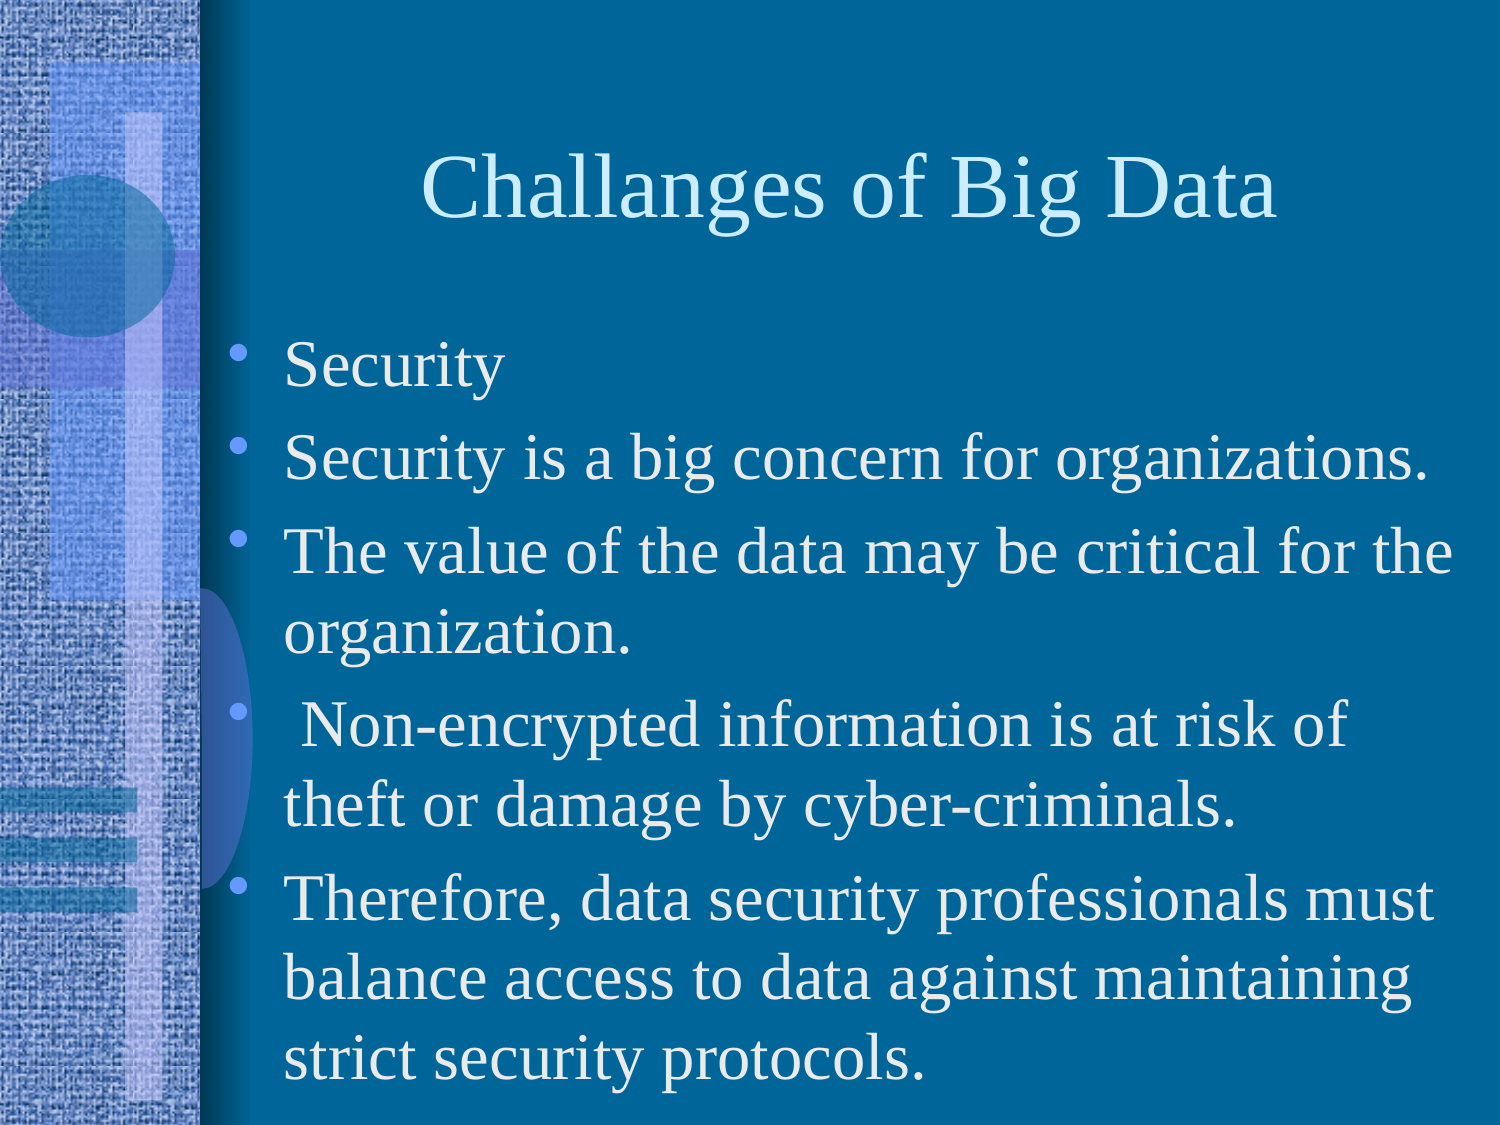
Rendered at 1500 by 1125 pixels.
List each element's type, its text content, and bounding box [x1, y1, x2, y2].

picture [432, 988, 455, 999]
picture [320, 988, 334, 999]
picture [286, 1048, 306, 1079]
picture [1182, 988, 1188, 998]
picture [400, 988, 406, 998]
picture [1005, 988, 1011, 998]
picture [698, 1049, 707, 1078]
picture [1369, 988, 1375, 998]
picture [384, 988, 390, 998]
picture [1334, 988, 1340, 998]
picture [907, 988, 913, 998]
picture [922, 988, 949, 1013]
picture [595, 1042, 610, 1079]
picture [714, 988, 740, 999]
picture [1217, 988, 1223, 998]
picture [763, 988, 789, 999]
picture [835, 1048, 862, 1079]
picture [1023, 988, 1029, 998]
picture [626, 988, 646, 999]
picture [652, 988, 672, 999]
picture [336, 988, 342, 998]
picture [772, 1048, 799, 1079]
picture [708, 1048, 716, 1054]
picture [1199, 988, 1205, 998]
picture [418, 988, 424, 998]
picture [507, 988, 521, 999]
picture [720, 1048, 747, 1079]
picture [462, 988, 483, 999]
picture [663, 1048, 691, 1093]
picture [697, 988, 709, 999]
picture [578, 1049, 586, 1078]
picture [371, 1048, 395, 1079]
picture [0, 0, 199, 249]
picture [1135, 988, 1141, 998]
picture [861, 988, 867, 998]
picture [288, 988, 312, 999]
picture [1265, 988, 1271, 998]
picture [813, 988, 819, 998]
picture [970, 988, 976, 998]
picture [1036, 988, 1056, 999]
picture [1282, 988, 1288, 998]
picture [0, 388, 200, 1125]
picture [555, 1049, 564, 1078]
picture [1351, 988, 1357, 998]
picture [368, 988, 382, 999]
title Challanges of Big Data [212, 87, 1488, 276]
picture [341, 1048, 349, 1054]
picture [523, 988, 529, 998]
picture [568, 988, 591, 999]
picture [1117, 988, 1123, 998]
picture [1383, 988, 1410, 1013]
picture [331, 1049, 340, 1078]
picture [400, 1042, 415, 1079]
picture [954, 988, 968, 999]
picture [867, 1033, 877, 1078]
picture [1099, 988, 1105, 998]
picture [462, 1048, 486, 1079]
picture [752, 1042, 767, 1079]
picture [352, 988, 358, 998]
picture [1165, 988, 1171, 998]
picture [1149, 988, 1163, 999]
picture [805, 1048, 829, 1079]
picture [311, 1042, 326, 1079]
picture [797, 988, 811, 999]
picture [1064, 988, 1076, 999]
picture [887, 1048, 907, 1079]
picture [1299, 988, 1305, 998]
picture [891, 988, 905, 999]
picture [492, 1048, 516, 1079]
picture [828, 988, 840, 999]
picture [538, 988, 561, 999]
picture [565, 1048, 573, 1054]
picture [987, 988, 993, 998]
picture [539, 1049, 547, 1078]
picture [1249, 988, 1263, 999]
picture [1317, 988, 1323, 998]
picture [436, 1048, 456, 1079]
picture [354, 1049, 362, 1078]
picture [522, 1049, 540, 1079]
picture [613, 1049, 642, 1093]
picture [845, 988, 859, 999]
picture [597, 988, 618, 999]
picture [1233, 988, 1245, 999]
list Security Security is a big concern for organizations. The value of the data may be critical for the organization. Non-encrypted information is at risk of theft or damage by cyber-criminals. Therefore, data security professionals must balance access to data against maintaining strict security protocols. [212, 312, 1488, 988]
